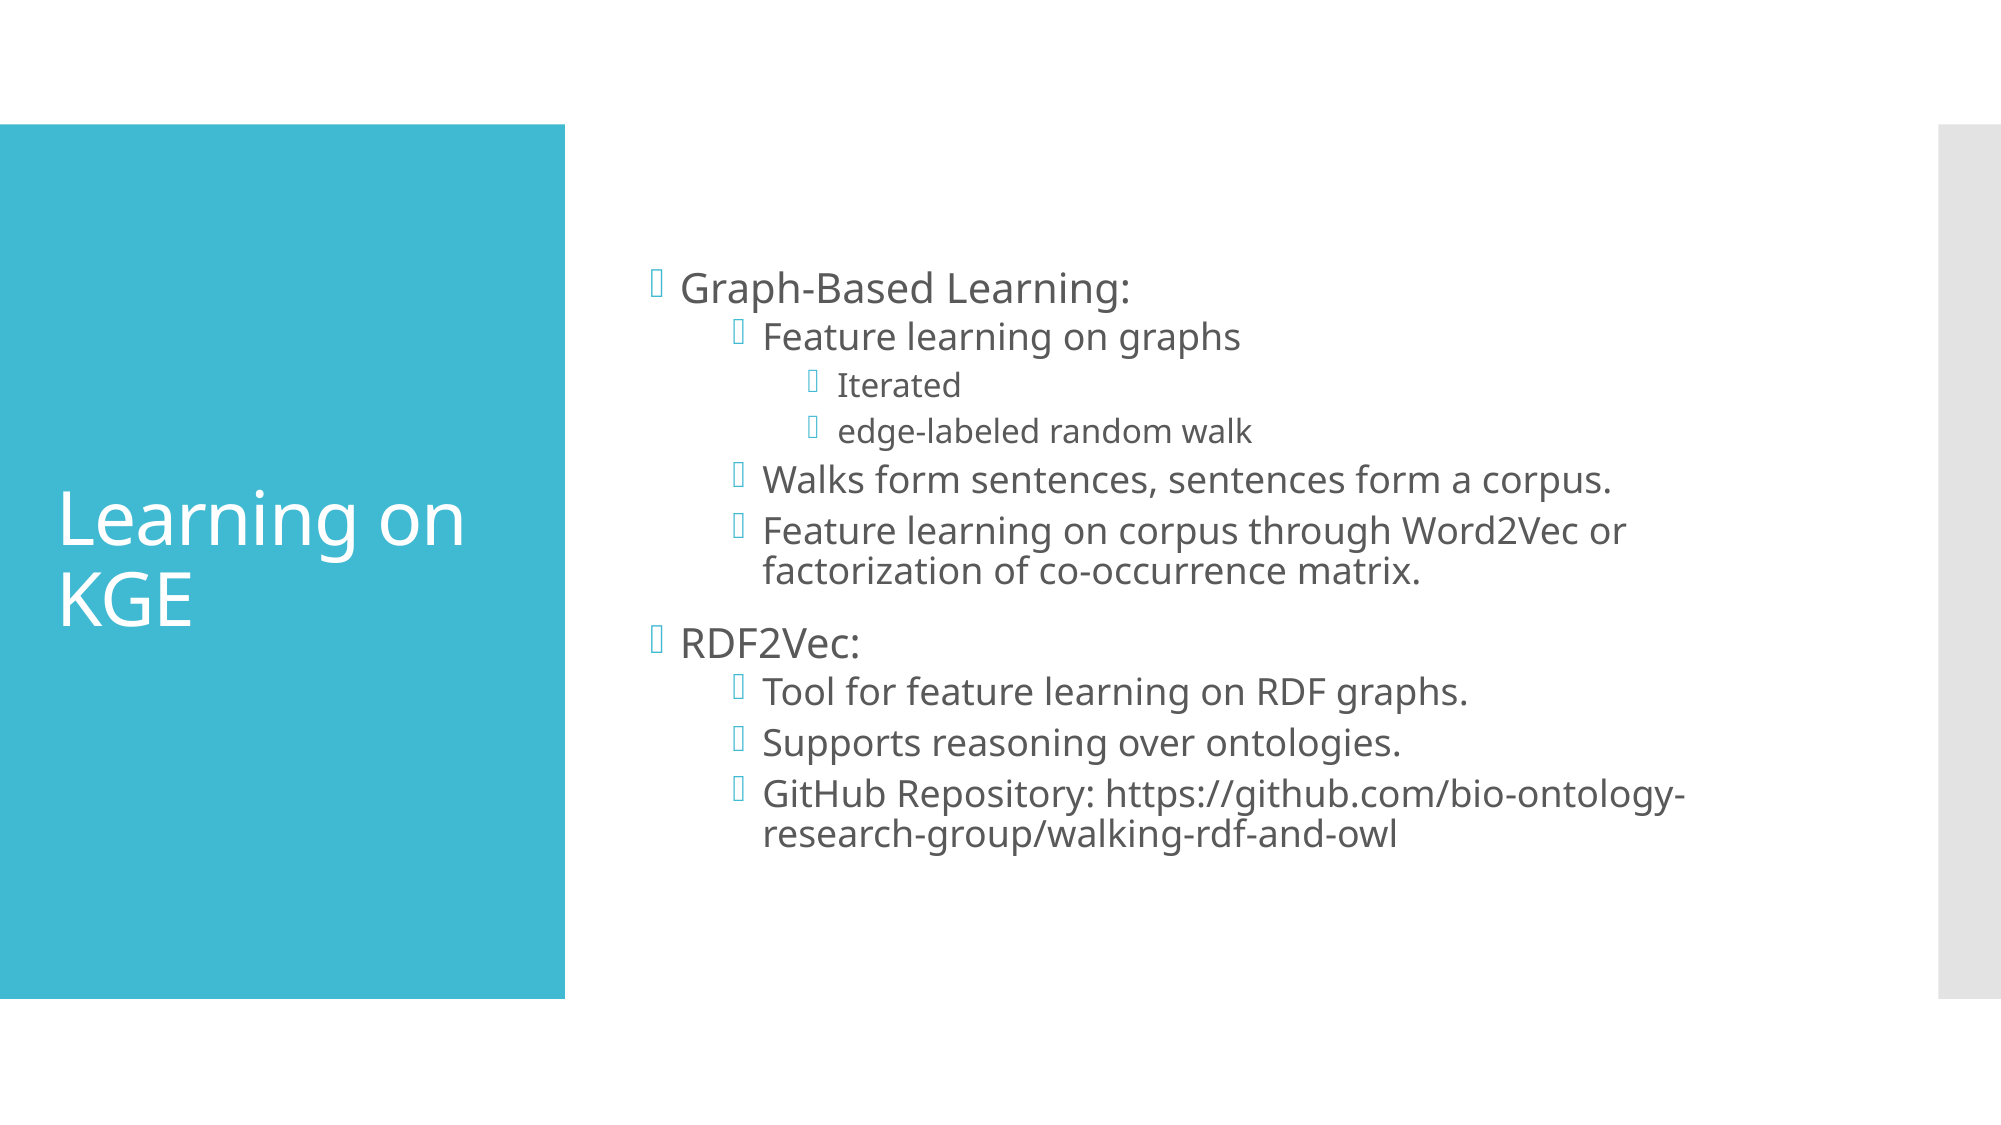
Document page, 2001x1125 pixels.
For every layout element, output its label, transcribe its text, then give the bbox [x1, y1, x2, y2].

list Graph-Based Learning: Feature learning on graphs Iterated edge-labeled random walk Walks form sentences, sentences form a corpus. Feature learning on corpus through Word2Vec or factorization of co-occurrence matrix. RDF2Vec: Tool for feature learning on RDF graphs. Supports reasoning over ontologies. GitHub Repository: https://github.com/bio-ontology-research-group/walking-rdf-and-owl [634, 141, 1835, 982]
title Learning on KGE [41, 184, 525, 940]
